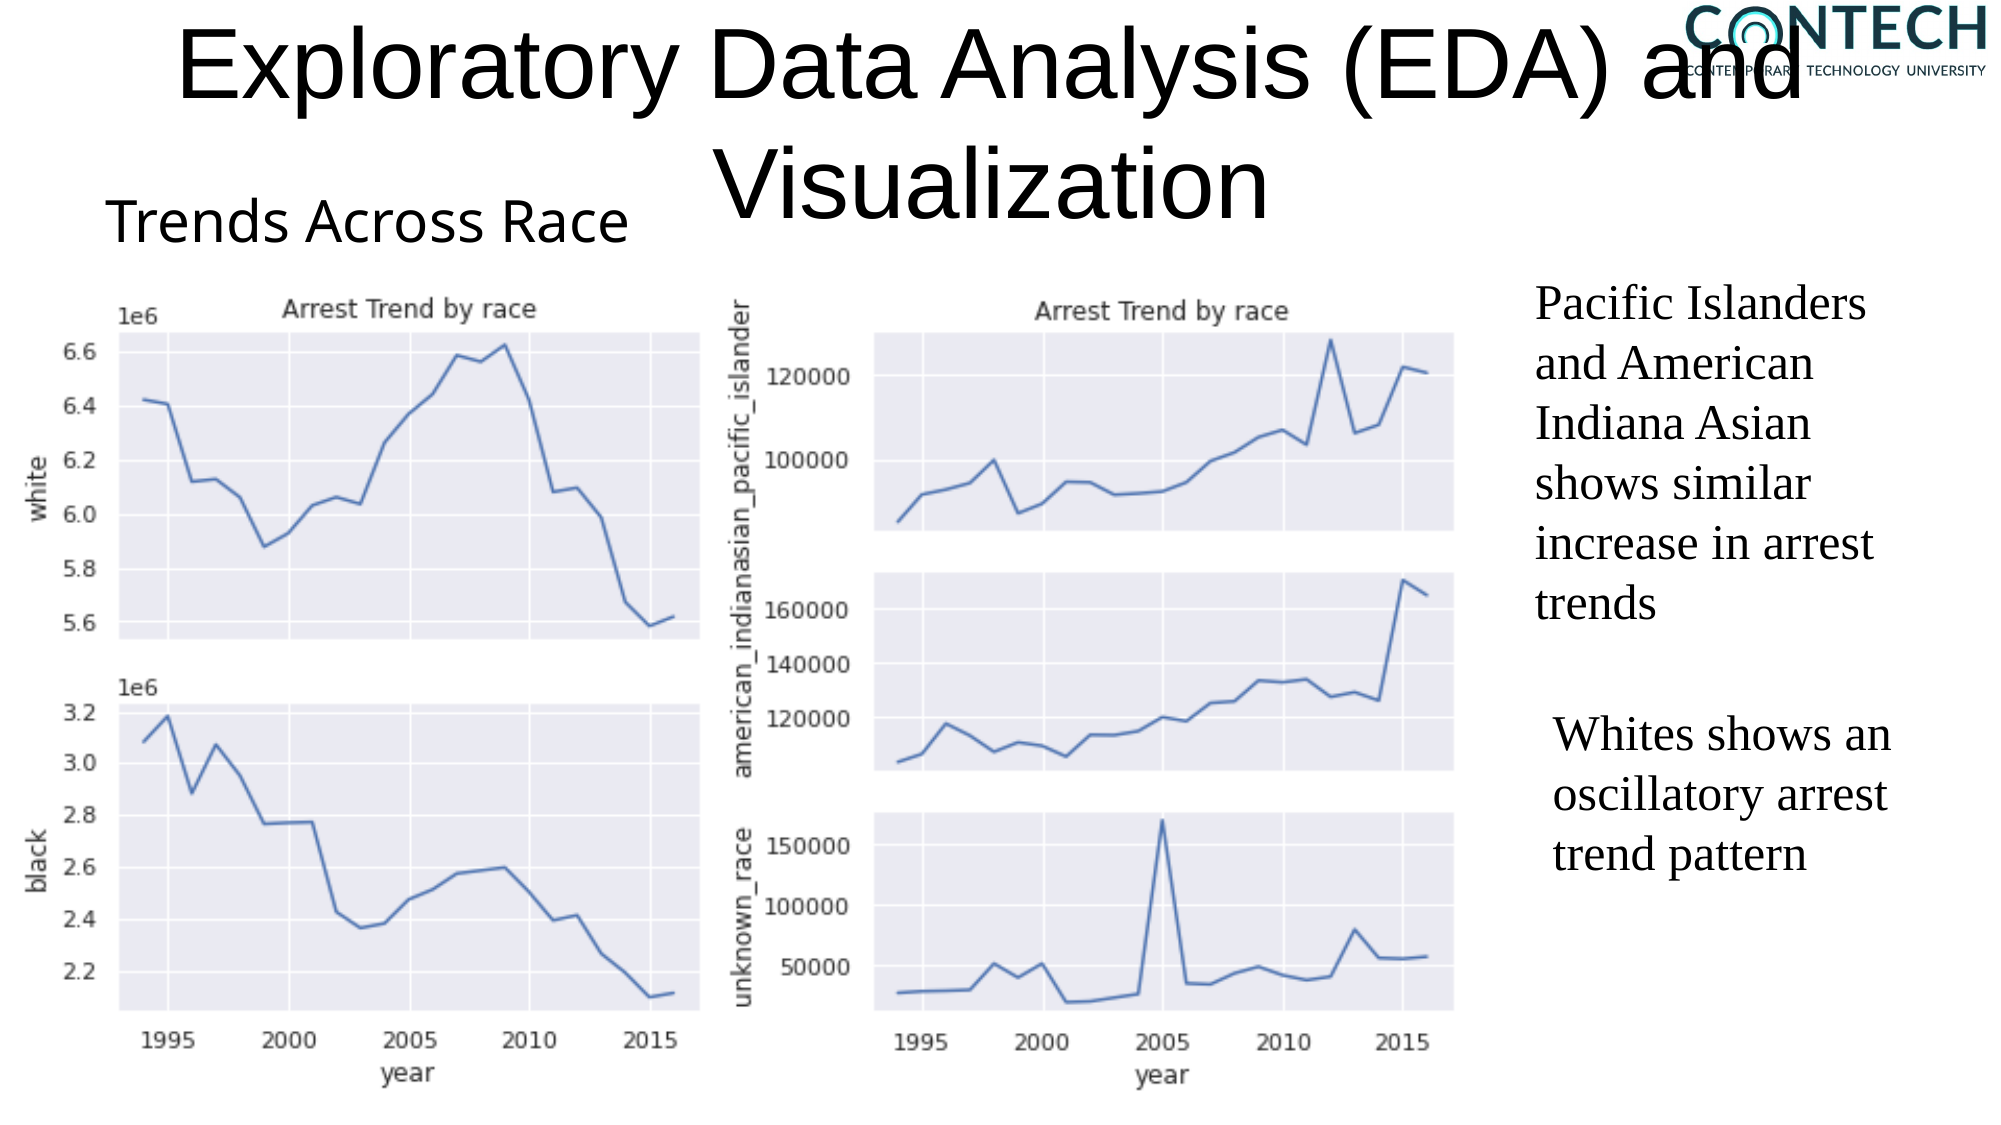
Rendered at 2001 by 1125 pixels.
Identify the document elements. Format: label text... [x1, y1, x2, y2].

title Exploratory Data Analysis (EDA) and Visualization [120, 17, 1863, 220]
picture [1682, 1, 1988, 77]
text_box Trends Across Race [0, 176, 815, 261]
text_box Pacific Islanders and American Indiana Asian shows similar increase in arrest trends [1520, 262, 1964, 637]
text_box Whites shows an oscillatory arrest trend pattern [1537, 693, 1982, 888]
picture [11, 281, 1467, 1103]
